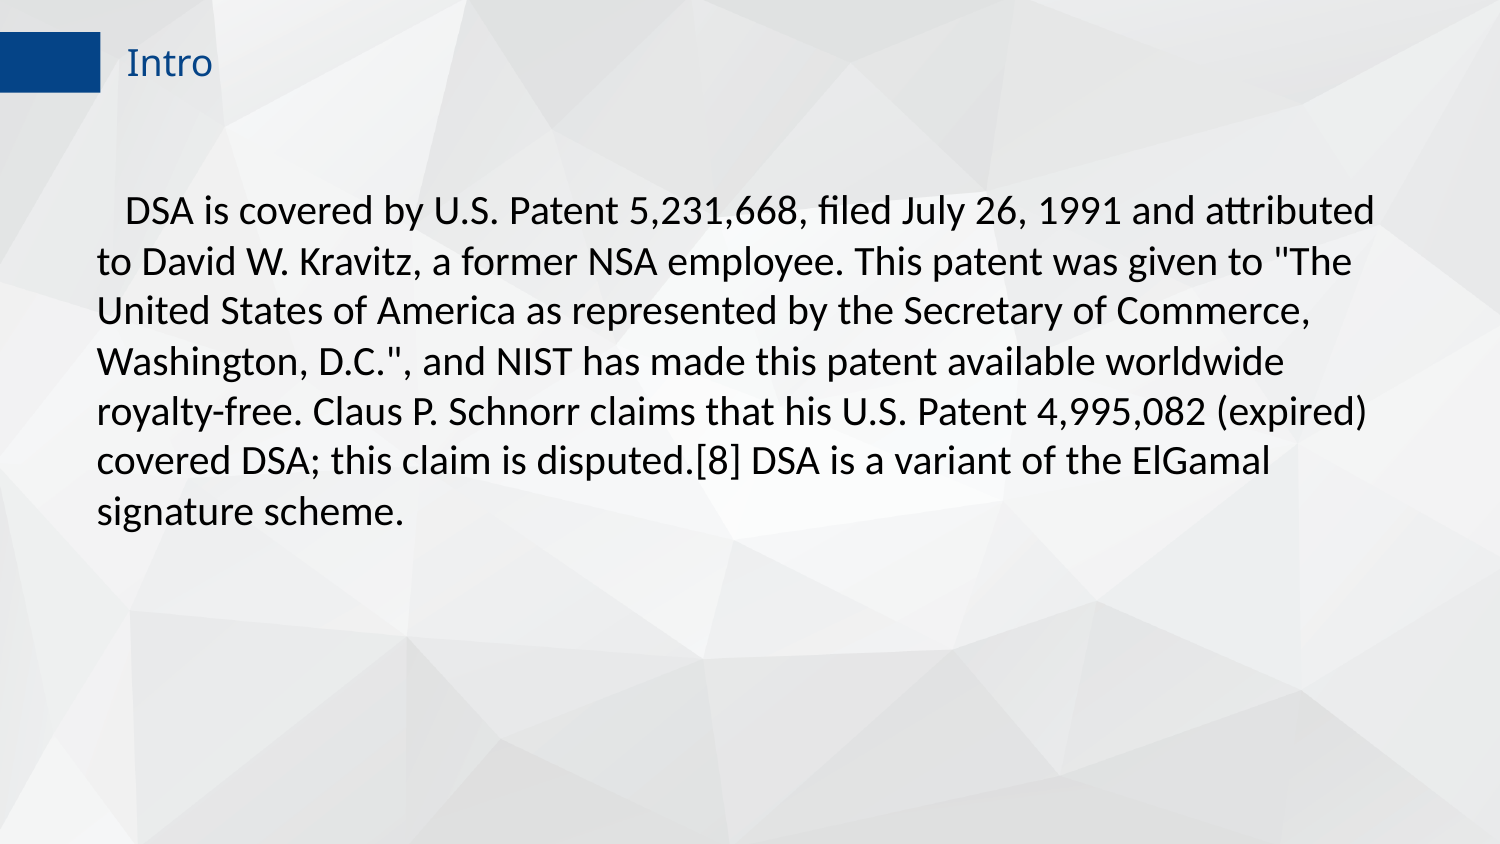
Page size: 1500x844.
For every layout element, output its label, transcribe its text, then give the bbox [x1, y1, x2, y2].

text_box DSA is covered by U.S. Patent 5,231,668, filed July 26, 1991 and attributed to David W. Kravitz, a former NSA employee. This patent was given to "The United States of America as represented by the Secretary of Commerce, Washington, D.C.", and NIST has made this patent available worldwide royalty-free. Claus P. Schnorr claims that his U.S. Patent 4,995,082 (expired) covered DSA; this claim is disputed.[8] DSA is a variant of the ElGamal signature scheme. [81, 175, 1424, 541]
text_box Intro [112, 32, 739, 137]
picture [0, 0, 1500, 844]
text_box [0, 30, 102, 95]
